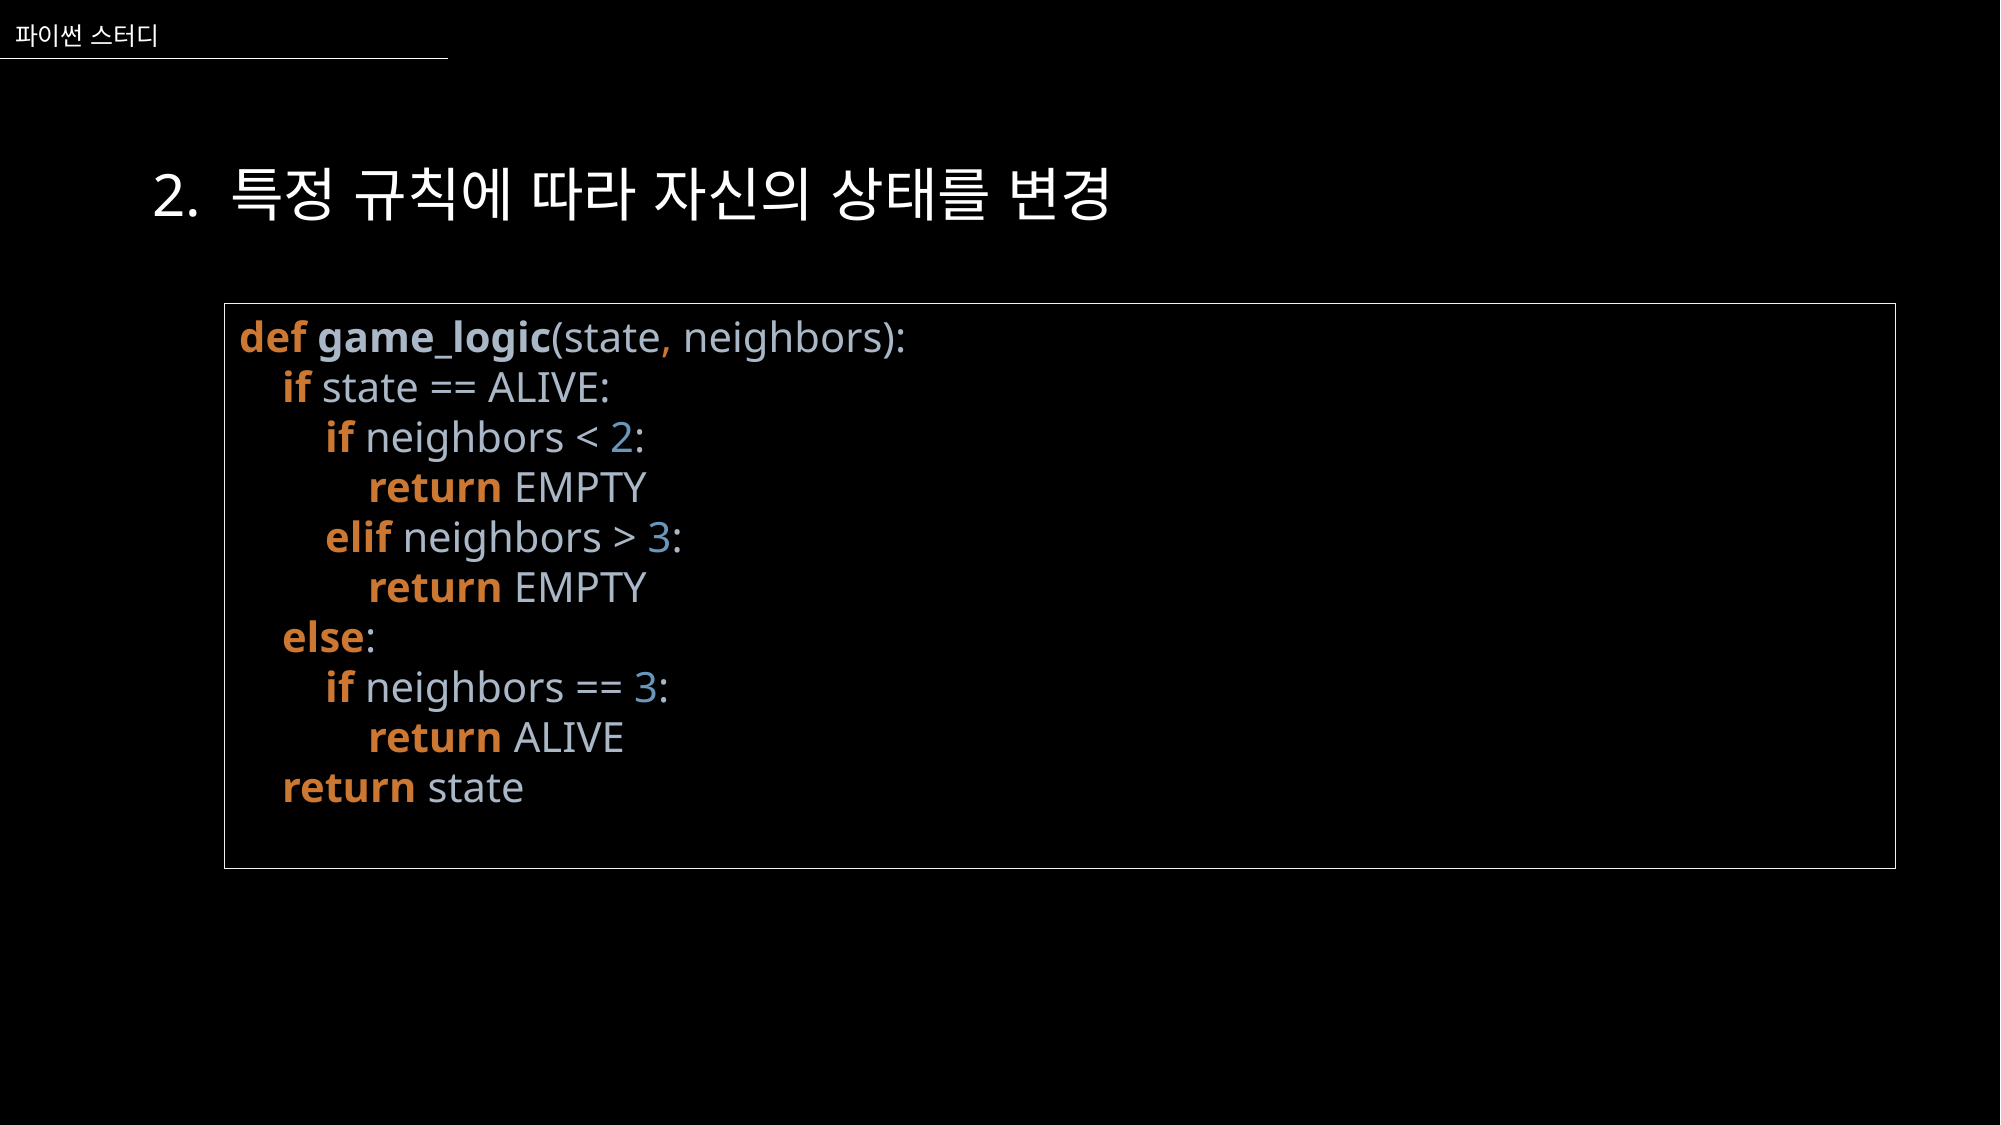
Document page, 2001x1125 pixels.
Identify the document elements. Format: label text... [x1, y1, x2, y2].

list 2. 특정 규칙에 따라 자신의 상태를 변경 [137, 158, 1863, 1014]
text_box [0, 16, 449, 59]
text_box def game_logic(state, neighbors): if state == ALIVE: if neighbors < 2: return EMPTY elif neighbors > 3: return EMPTY else: if neighbors == 3: return ALIVE return state [224, 303, 1896, 869]
